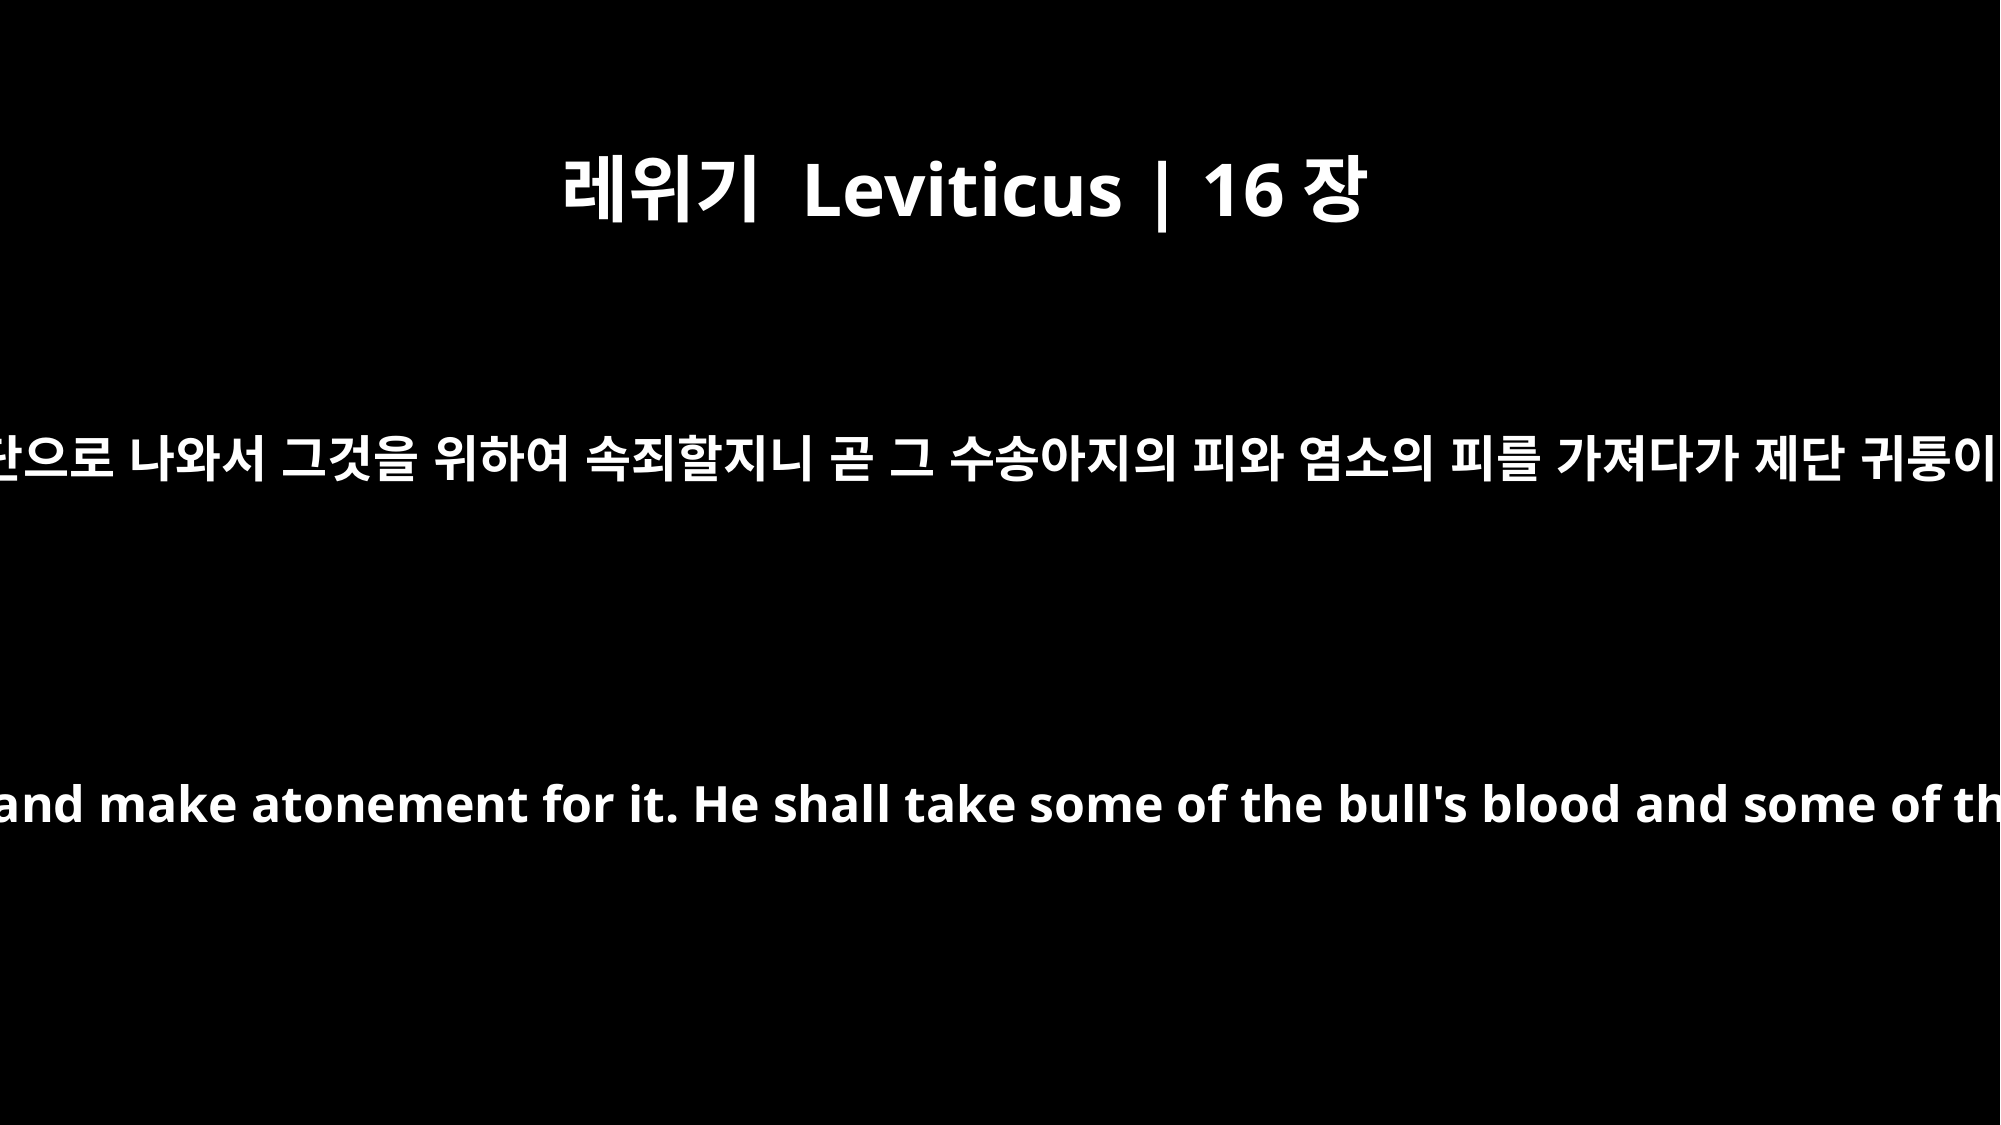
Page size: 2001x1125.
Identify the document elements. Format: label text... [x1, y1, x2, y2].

text_box 18 그는 여호와 앞 제단으로 나와서 그것을 위하여 속죄할지니 곧 그 수송아지의 피와 염소의 피를 가져다가 제단 귀퉁이 뿔들에 바르고 [0, 359, 2000, 495]
text_box "Then he shall come out to the altar that is before the LORD and make atonement for it. He shall take some of the bull's blood and some of the goat's blood and put it on all the horns of the altar. [0, 764, 2000, 840]
text_box 레위기 Leviticus | 16장 [546, 136, 1386, 239]
